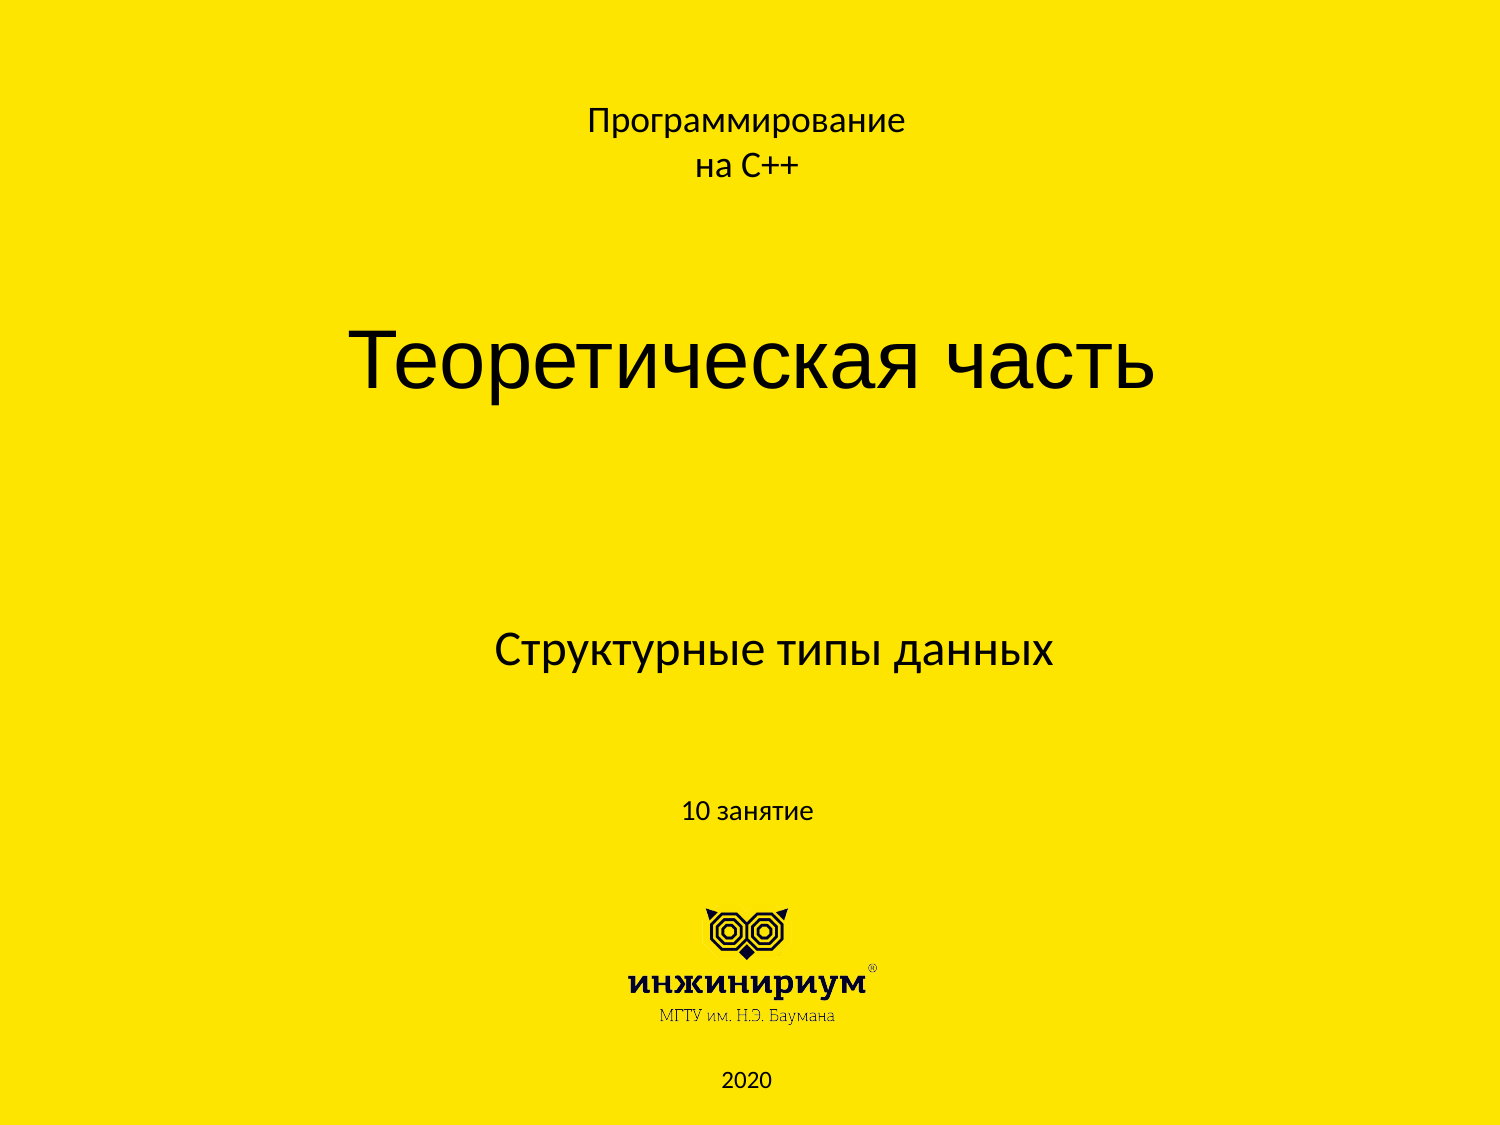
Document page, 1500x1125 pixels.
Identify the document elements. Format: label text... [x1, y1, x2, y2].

text_box Структурные типы данных [181, 608, 1368, 741]
text_box 2020 [646, 1058, 848, 1099]
picture [627, 905, 877, 1025]
text_box Теоретическая часть [159, 297, 1346, 368]
text_box Программирование на C++ [555, 87, 938, 192]
text_box 10 занятие [556, 783, 939, 834]
